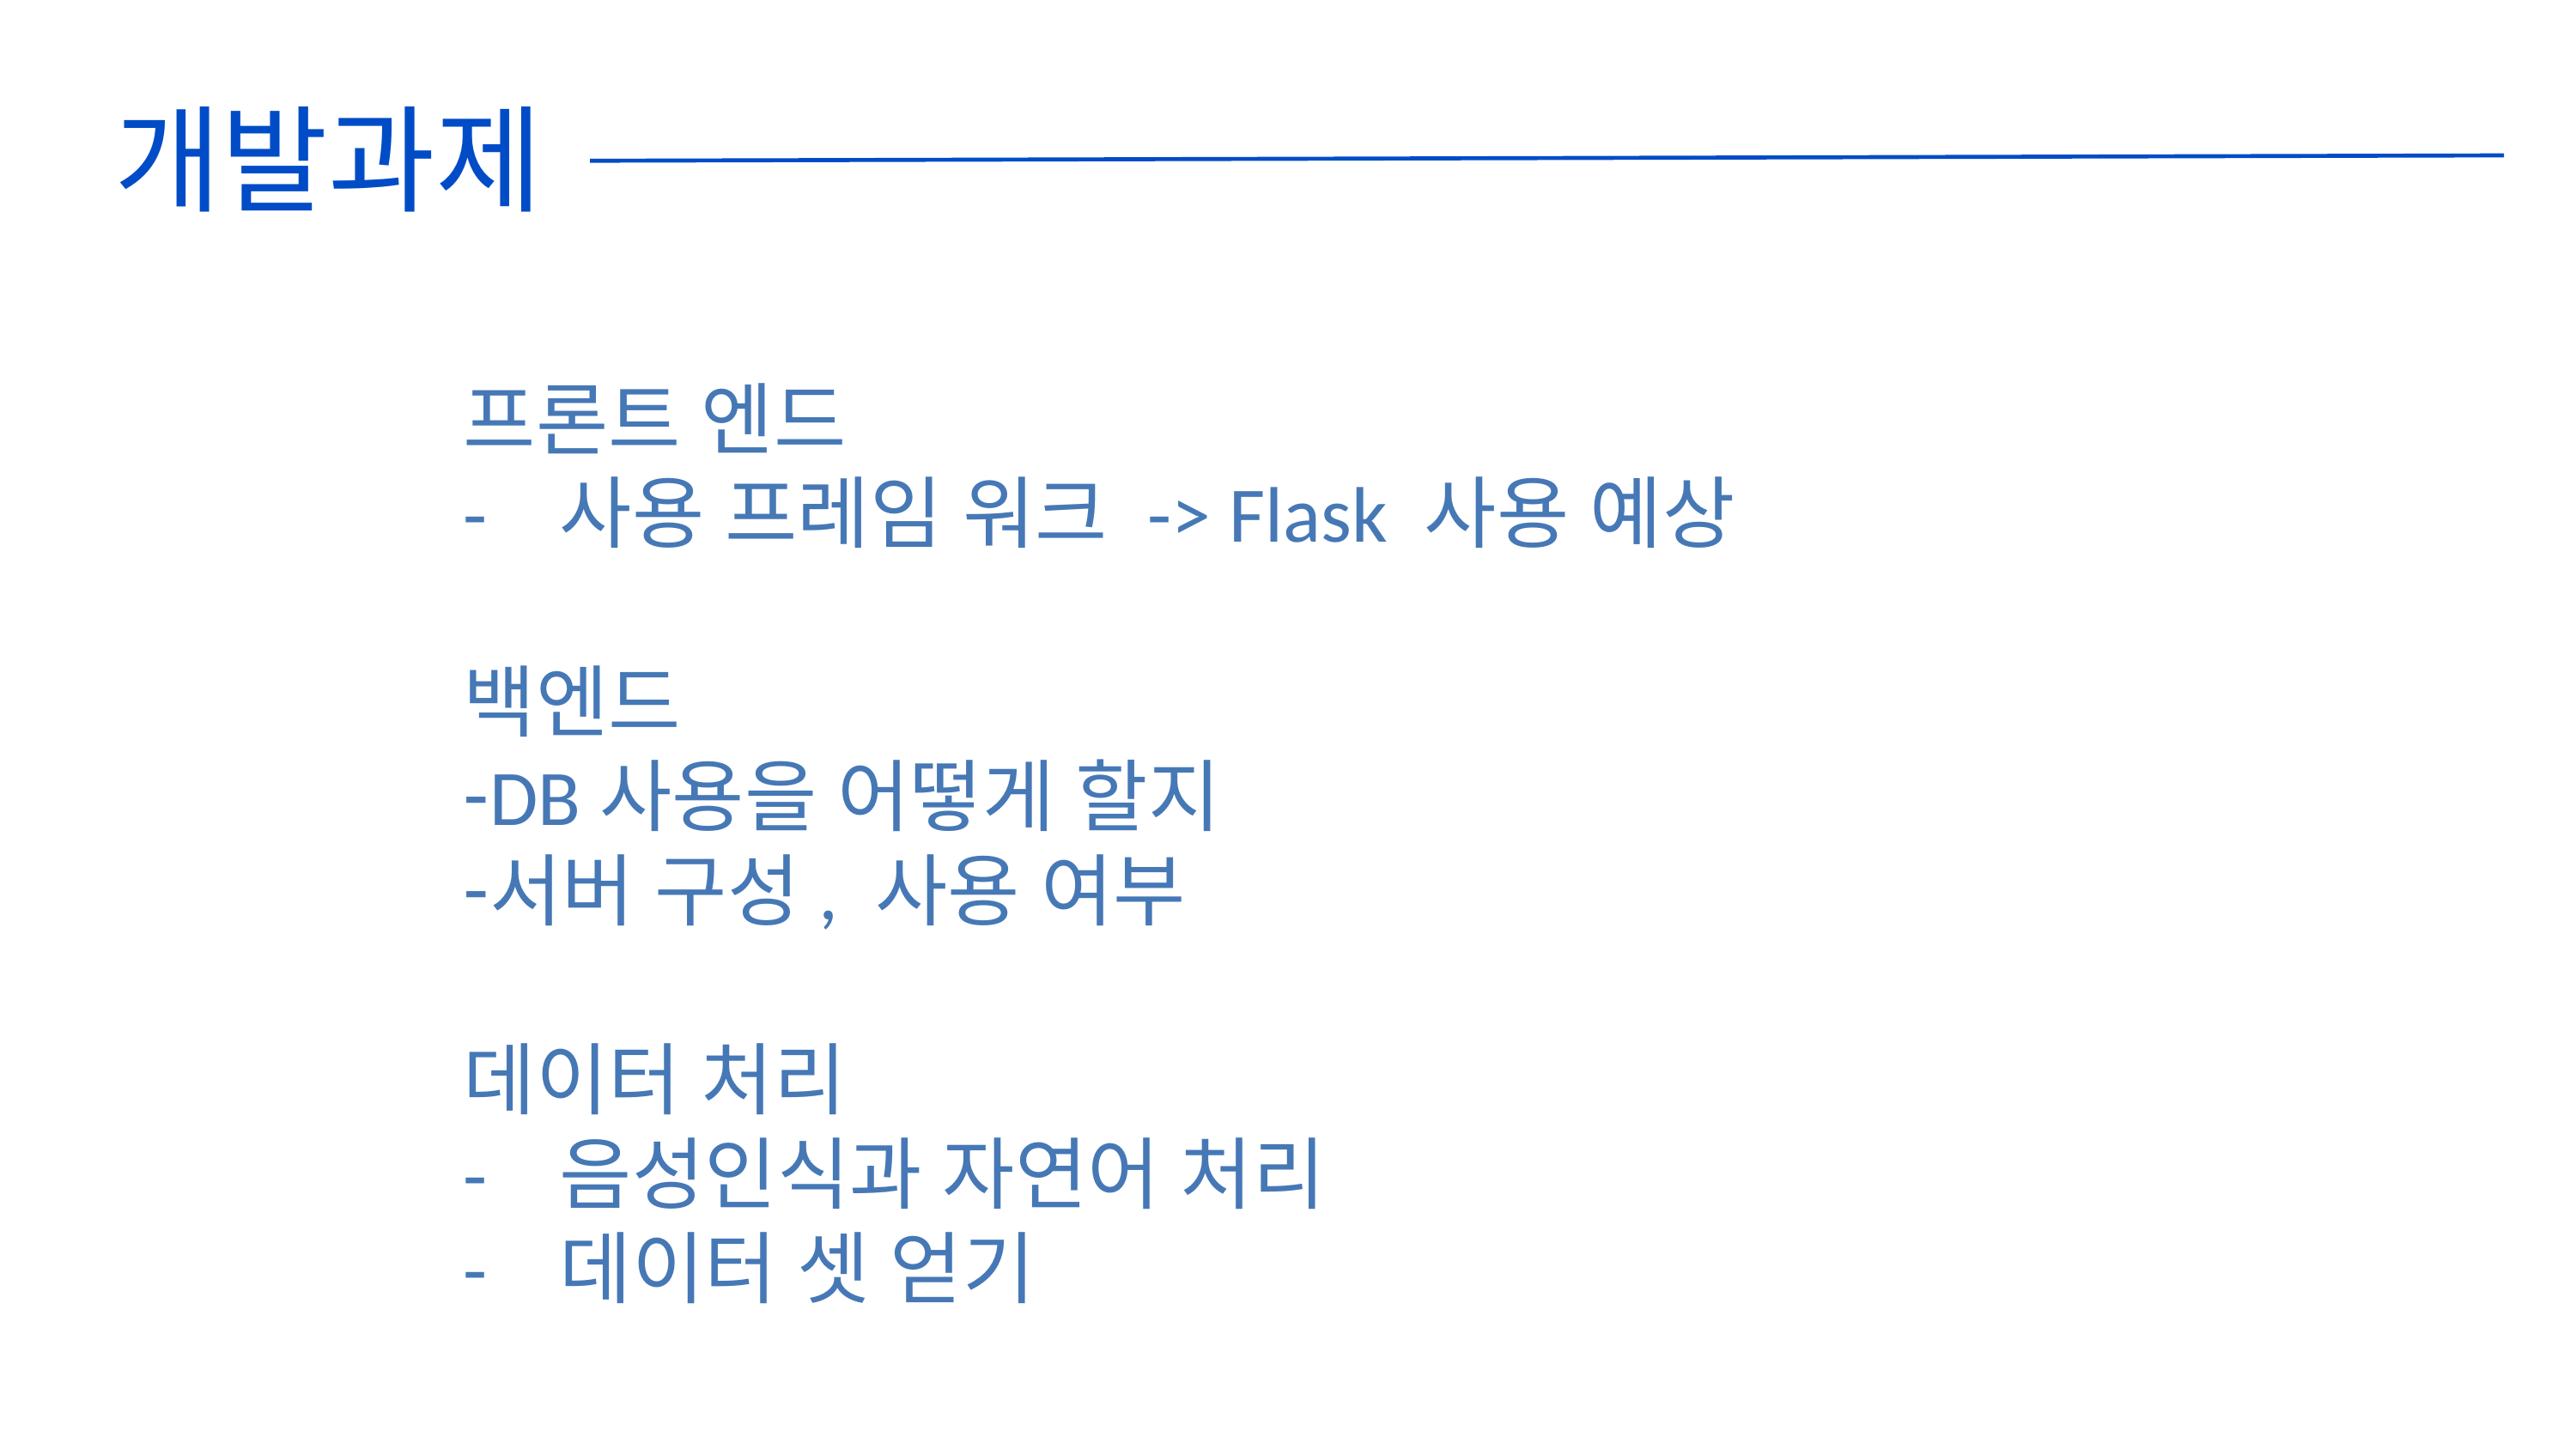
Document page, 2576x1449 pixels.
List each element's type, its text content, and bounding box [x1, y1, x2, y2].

text_box 프론트 엔드 - 사용 프레임 워크 -> Flask 사용 예상 백엔드 DB사용을 어떻게 할지 서버 구성, 사용 여부 데이터 처리 - 음성인식과 자연어 처리 - 데이터 셋 얻기 [450, 362, 2190, 1415]
text_box 개발과제 [113, 92, 1507, 226]
